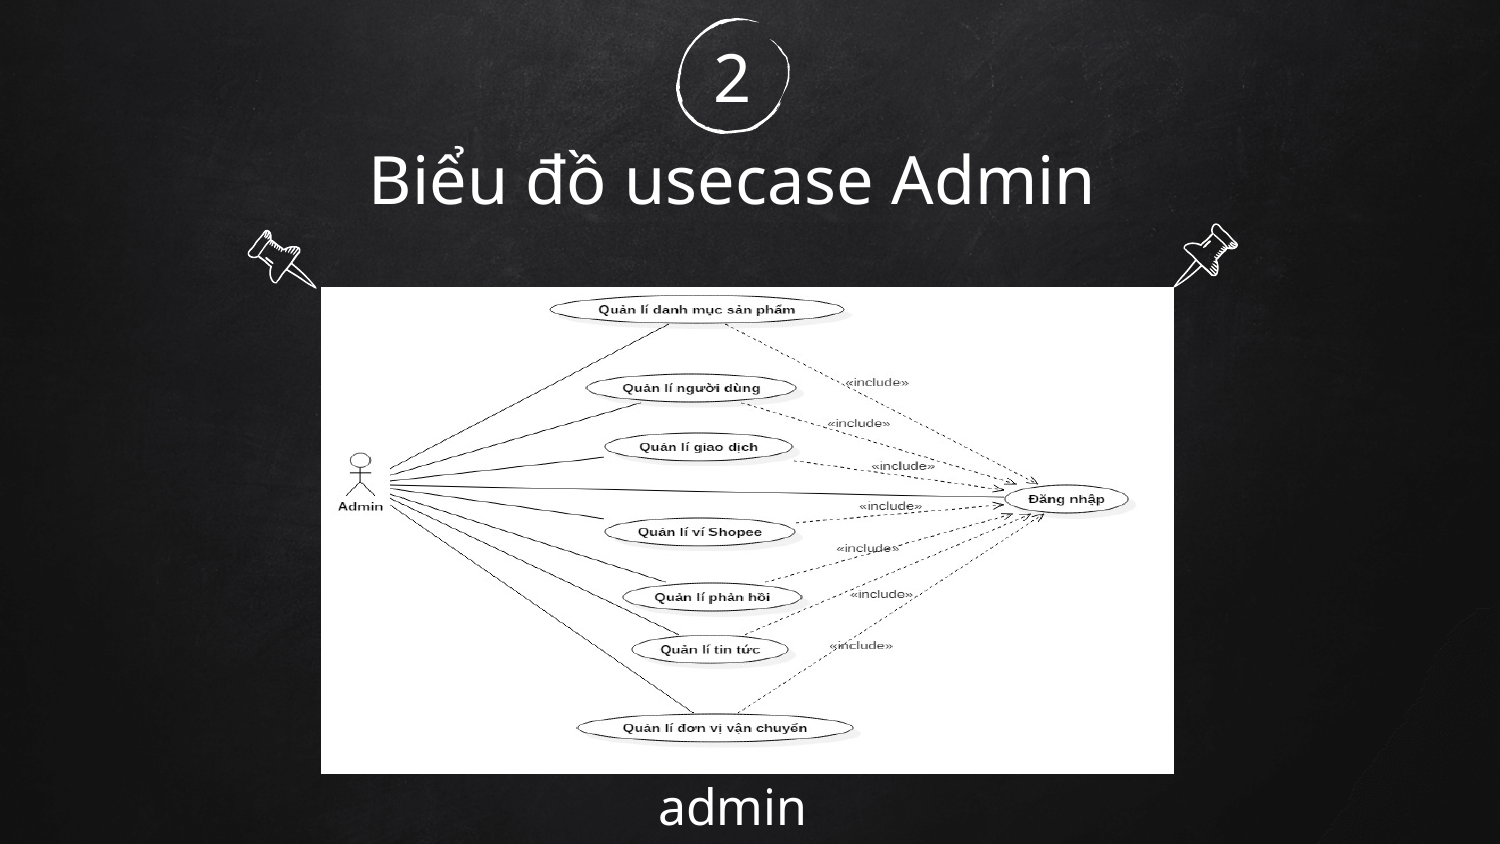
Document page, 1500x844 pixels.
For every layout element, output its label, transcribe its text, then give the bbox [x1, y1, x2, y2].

text_box Biểu đồ usecase Admin [353, 130, 1112, 226]
text_box 2 [698, 27, 767, 123]
picture [0, 0, 1500, 844]
text_box [767, 38, 790, 121]
text_box admin [606, 783, 860, 843]
text_box [247, 229, 317, 289]
text_box [737, 123, 764, 130]
text_box [676, 35, 722, 130]
text_box [1173, 223, 1238, 288]
text_box [708, 18, 760, 27]
